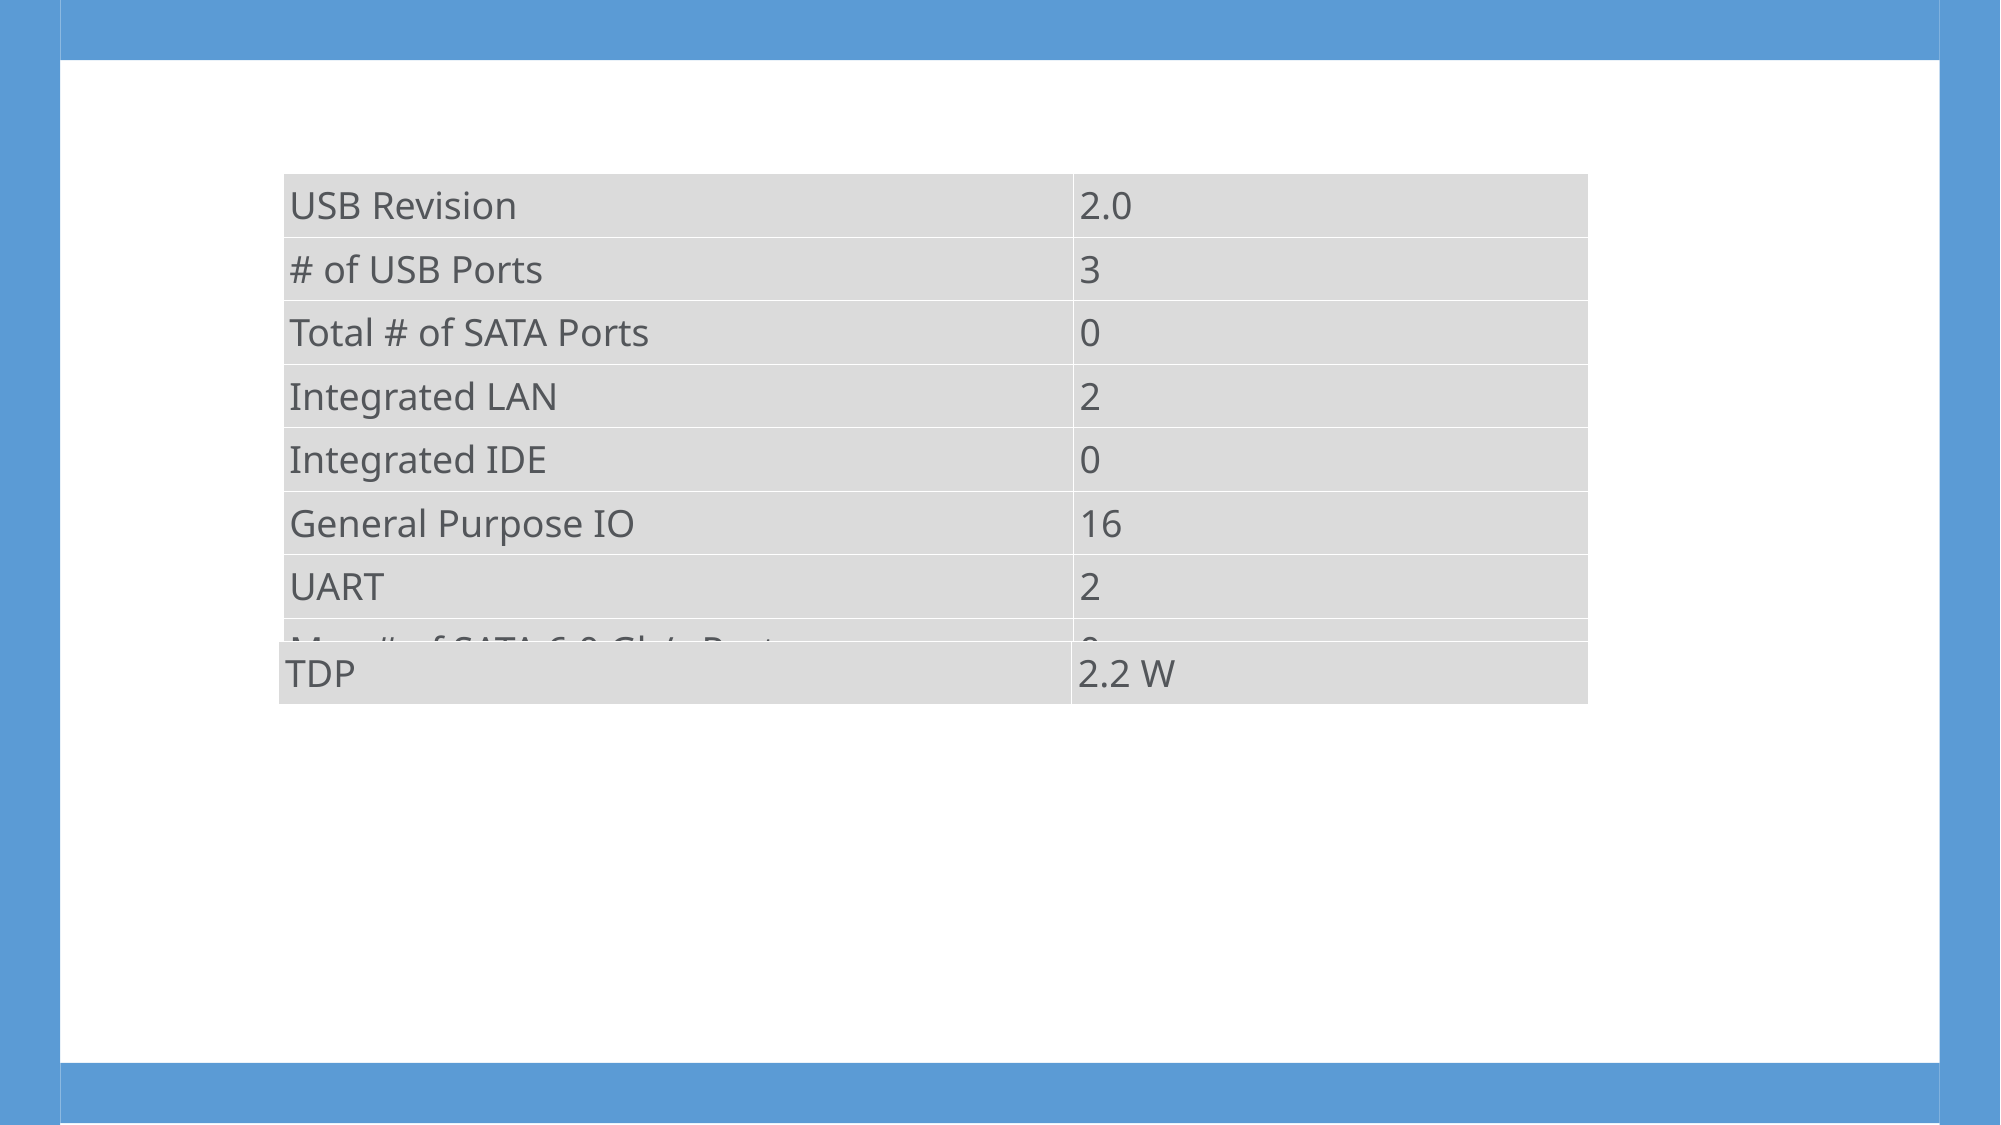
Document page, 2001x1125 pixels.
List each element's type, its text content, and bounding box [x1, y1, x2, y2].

table_cell 0 [1074, 428, 1588, 491]
text_box [0, 0, 61, 1125]
table_cell 0 [1074, 301, 1588, 364]
table_cell 16 [1074, 492, 1588, 554]
table_header TDP [279, 642, 1071, 704]
table_cell 0 [1074, 619, 1588, 641]
table_cell Integrated LAN [284, 365, 1073, 427]
table_header 2.0 [1074, 174, 1588, 237]
table_cell Total # of SATA Ports [284, 301, 1073, 364]
table_cell # of USB Ports [284, 238, 1073, 300]
table_cell UART [284, 555, 1073, 618]
table_cell General Purpose IO [284, 492, 1073, 554]
table_header 2.2 W [1072, 642, 1588, 704]
text_box [1939, 0, 2000, 1125]
table_cell 2 [1074, 555, 1588, 618]
text_box [59, 0, 1941, 61]
table_cell 3 [1074, 238, 1588, 300]
table_cell Max # of SATA 6.0 Gb/s Ports [284, 619, 1073, 641]
table_cell 2 [1074, 365, 1588, 427]
table_header USB Revision [284, 174, 1073, 237]
table_cell Integrated IDE [284, 428, 1073, 491]
text_box [59, 1062, 1941, 1124]
